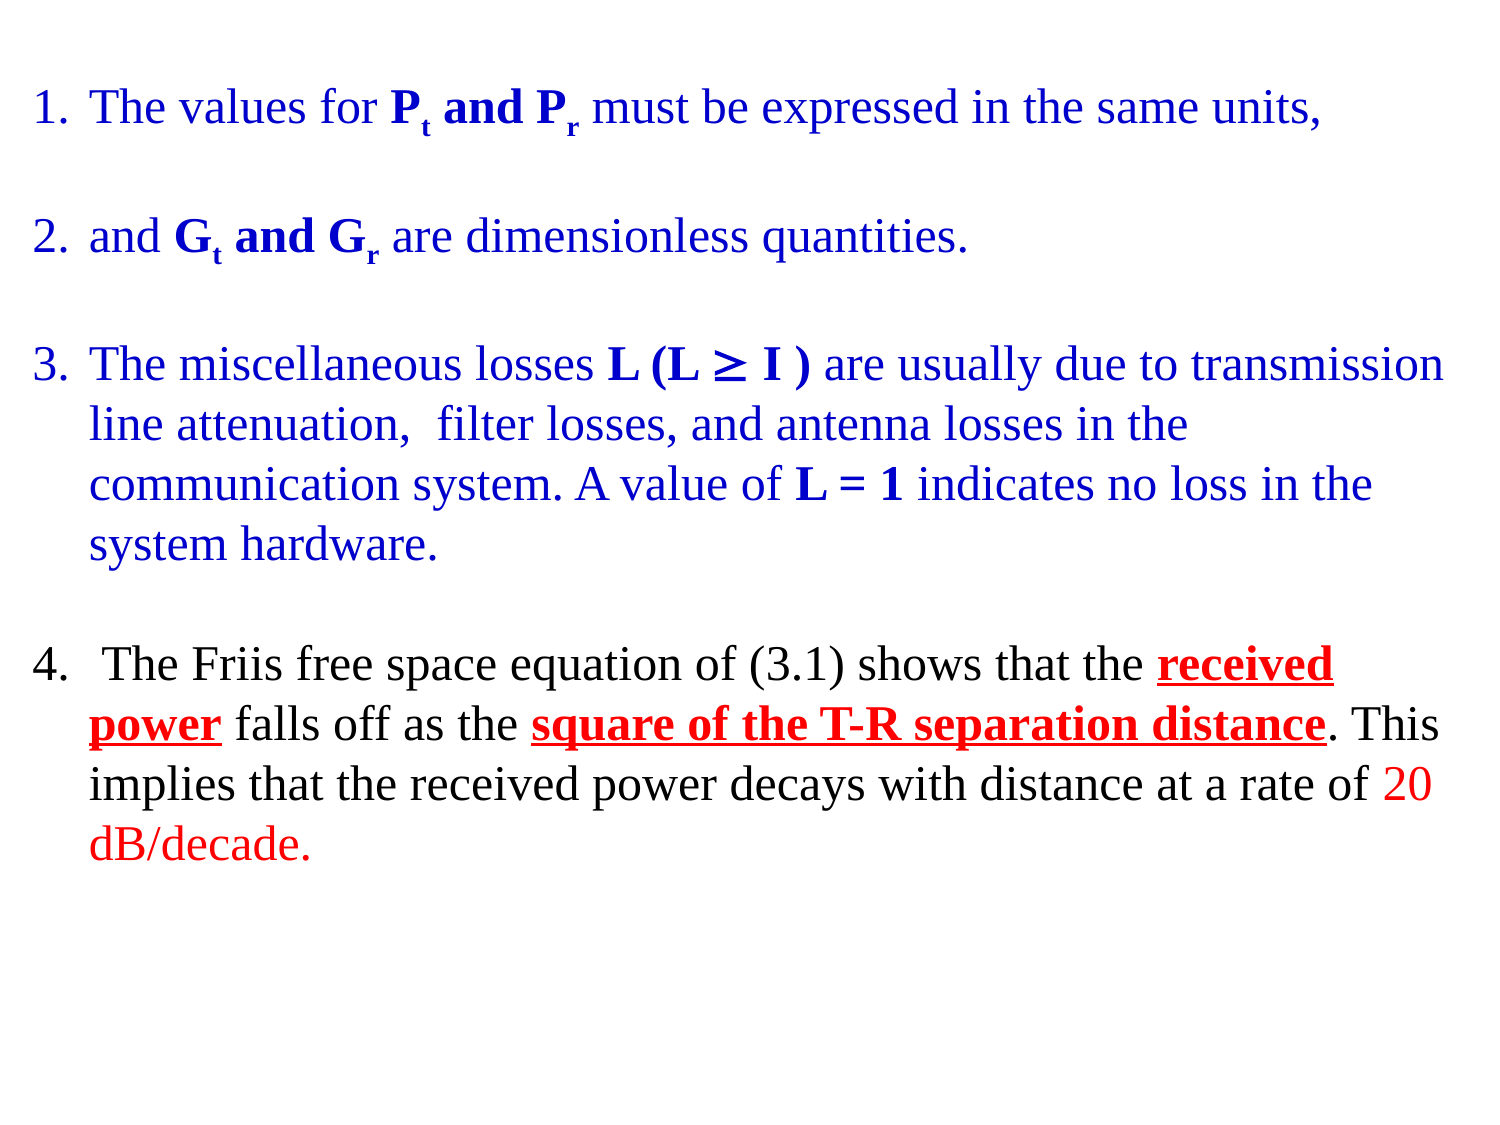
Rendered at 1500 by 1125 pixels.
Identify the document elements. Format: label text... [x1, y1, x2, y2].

text_box The values for Pt and Pr must be expressed in the same units, and Gt and Gr are dimensionless quantities. The miscellaneous losses L (L  I ) are usually due to transmission line attenuation, filter losses, and antenna losses in the communication system. A value of L = 1 indicates no loss in the system hardware. The Friis free space equation of (3.1) shows that the received power falls off as the square of the T-R separation distance. This implies that the received power decays with distance at a rate of 20 dB/decade. [17, 66, 1471, 878]
